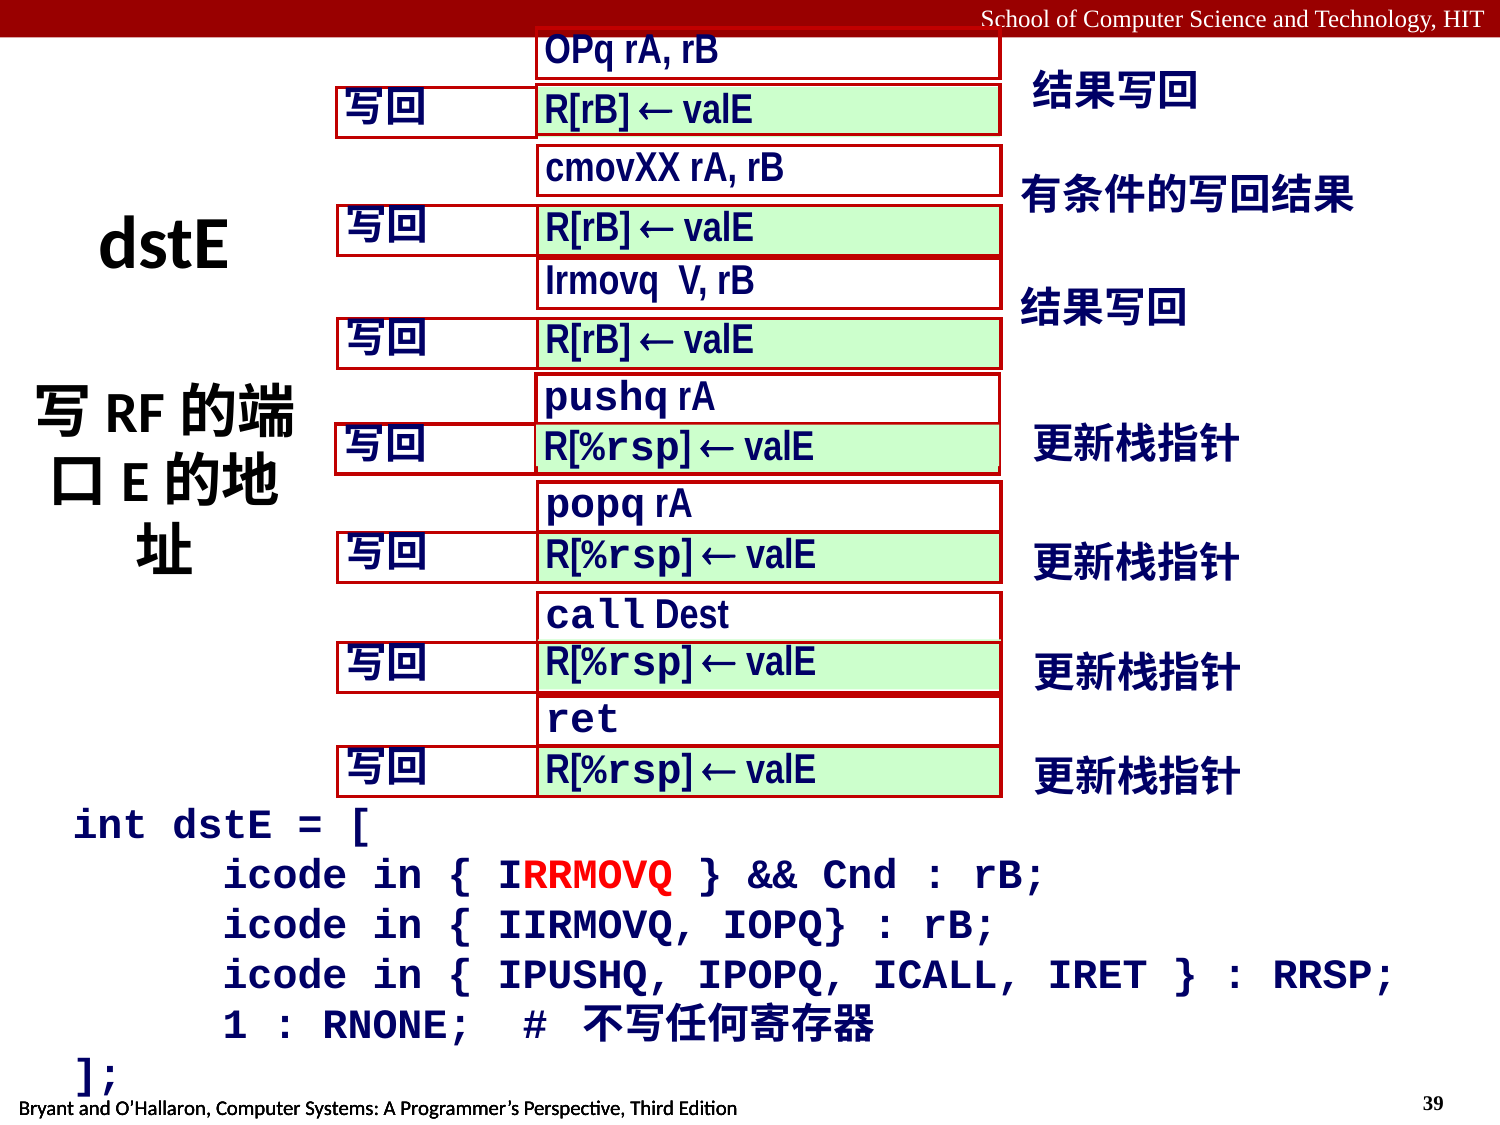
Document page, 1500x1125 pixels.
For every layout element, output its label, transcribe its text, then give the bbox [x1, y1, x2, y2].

text_box 结果写回 [1025, 69, 1489, 120]
text_box [537, 746, 1001, 797]
text_box 写回 [337, 642, 537, 693]
text_box 更新栈指针 [1024, 423, 1488, 474]
text_box [537, 318, 1001, 369]
text_box [537, 642, 1001, 693]
text_box 更新栈指针 [1024, 541, 1488, 592]
text_box 结果写回 [1013, 286, 1388, 347]
text_box 更新栈指针 [1026, 651, 1490, 702]
text_box [536, 467, 1000, 475]
text_box ret [537, 696, 1001, 746]
text_box [537, 205, 1001, 256]
text_box int dstE = [ icode in { IRRMOVQ } && Cnd : rB; icode in { IIRMOVQ, IOPQ} : rB; icode in { IPUSHQ, IPOPQ, ICALL, IRET } : RRSP; 1 : RNONE; # 不写任何寄存器 ]; [64, 789, 1488, 1105]
text_box 写回 [337, 205, 537, 256]
text_box pushq rA [536, 373, 1000, 424]
text_box 写回 [336, 87, 537, 138]
text_box 有条件的写回结果 [1013, 173, 1388, 234]
text_box popq rA [537, 482, 1001, 532]
text_box 写回 [337, 532, 538, 583]
text_box 写回 [335, 424, 536, 475]
text_box OPq rA, rB [536, 28, 1000, 79]
text_box [538, 532, 1001, 583]
text_box [536, 84, 1000, 135]
text_box 写回 [337, 746, 537, 797]
text_box R[%rsp]  valE [536, 424, 1000, 467]
title dstE 写RF的端口E的地址 [17, 72, 312, 705]
text_box cmovXX rA, rB [537, 145, 1001, 196]
text_box call Dest [537, 592, 1001, 639]
text_box 更新栈指针 [1026, 755, 1490, 806]
text_box Irmovq V, rB [537, 258, 1001, 309]
text_box 写回 [337, 318, 537, 369]
